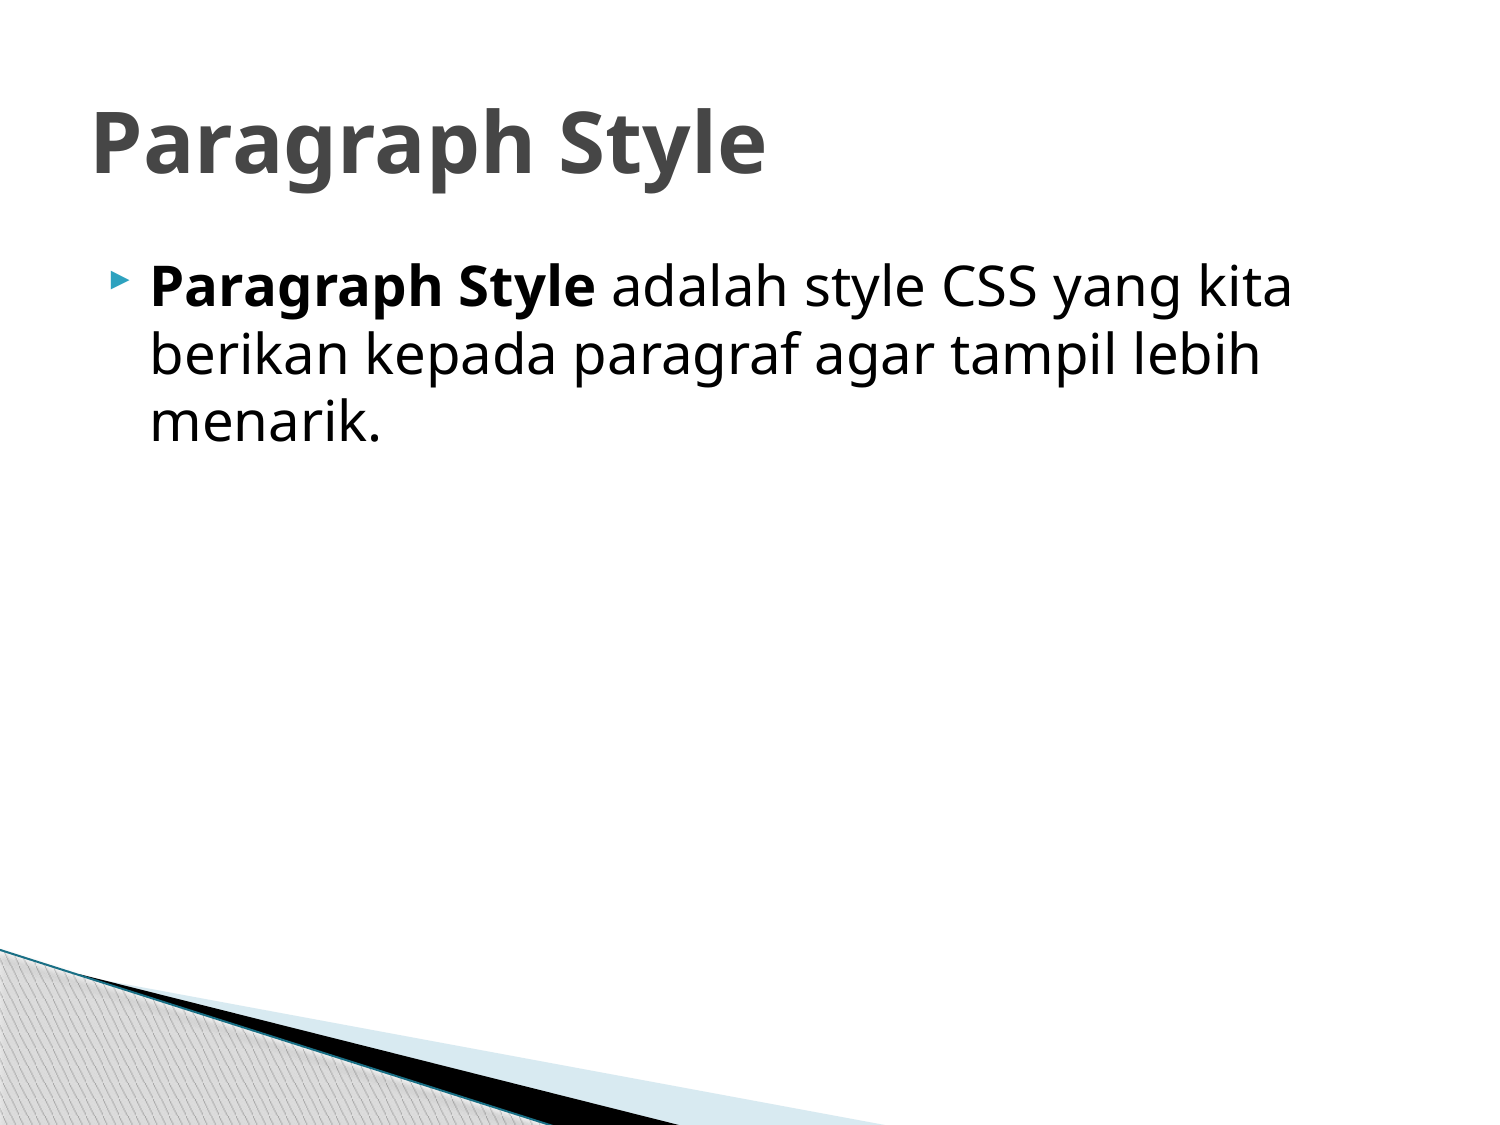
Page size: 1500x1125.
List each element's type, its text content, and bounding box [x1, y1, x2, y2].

title Paragraph Style [75, 45, 1425, 233]
list Paragraph Style adalah style CSS yang kita berikan kepada paragraf agar tampil lebih menarik. [75, 243, 1425, 986]
